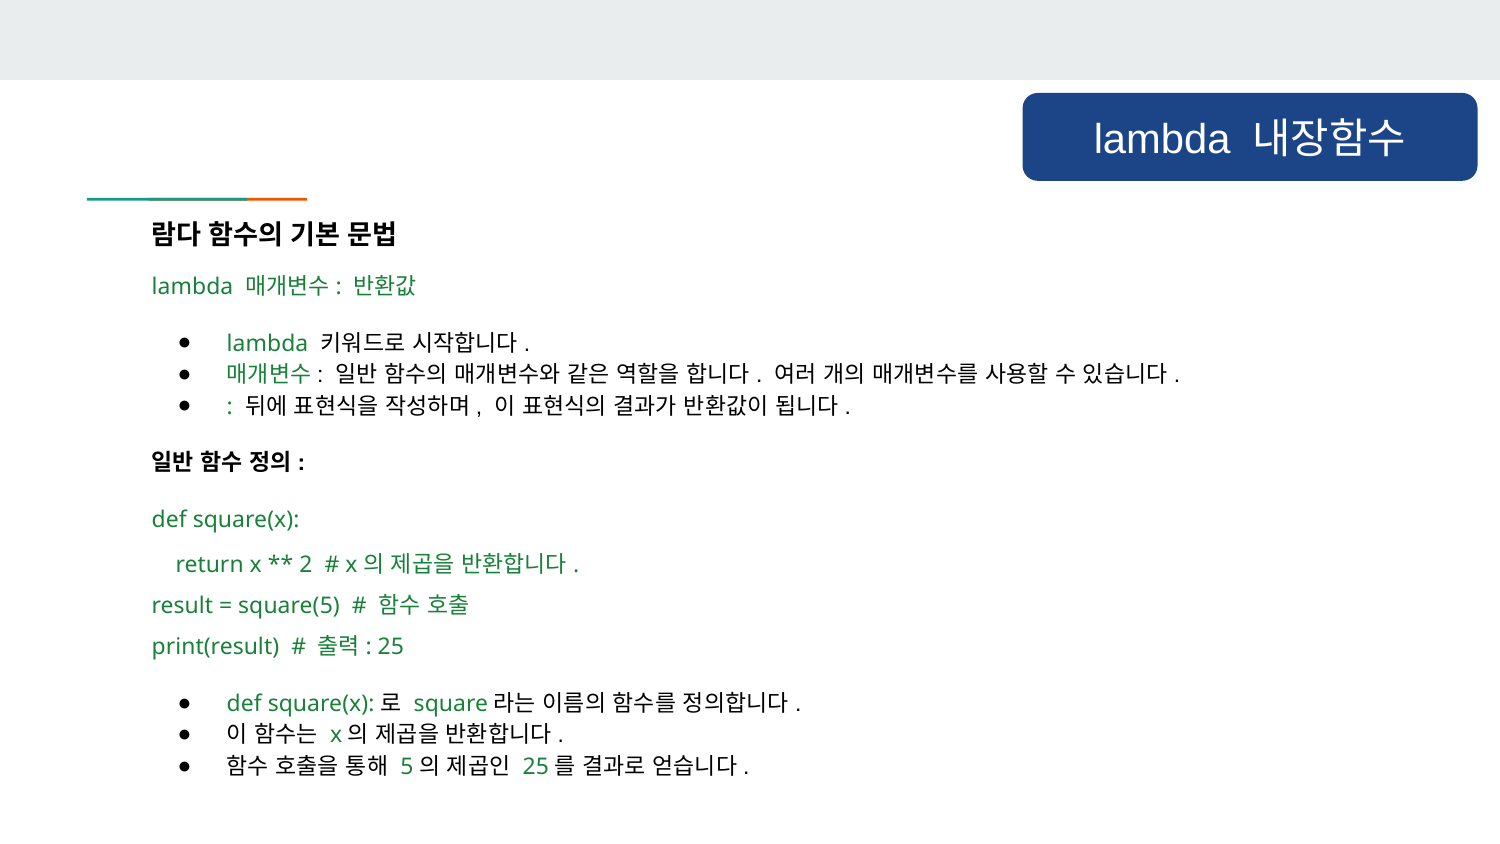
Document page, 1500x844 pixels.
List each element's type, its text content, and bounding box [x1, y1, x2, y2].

text_box 람다 함수의 기본 문법 lambda 매개변수: 반환값 lambda 키워드로 시작합니다. 매개변수: 일반 함수의 매개변수와 같은 역할을 합니다. 여러 개의 매개변수를 사용할 수 있습니다. : 뒤에 표현식을 작성하며, 이 표현식의 결과가 반환값이 됩니다. 일반 함수 정의: def square(x): return x ** 2 # x의 제곱을 반환합니다. result = square(5) # 함수 호출 print(result) # 출력: 25 def square(x):로 square라는 이름의 함수를 정의합니다. 이 함수는 x의 제곱을 반환합니다. 함수 호출을 통해 5의 제곱인 25를 결과로 얻습니다. [136, 197, 1357, 794]
text_box lambda 내장함수 [1023, 93, 1477, 181]
